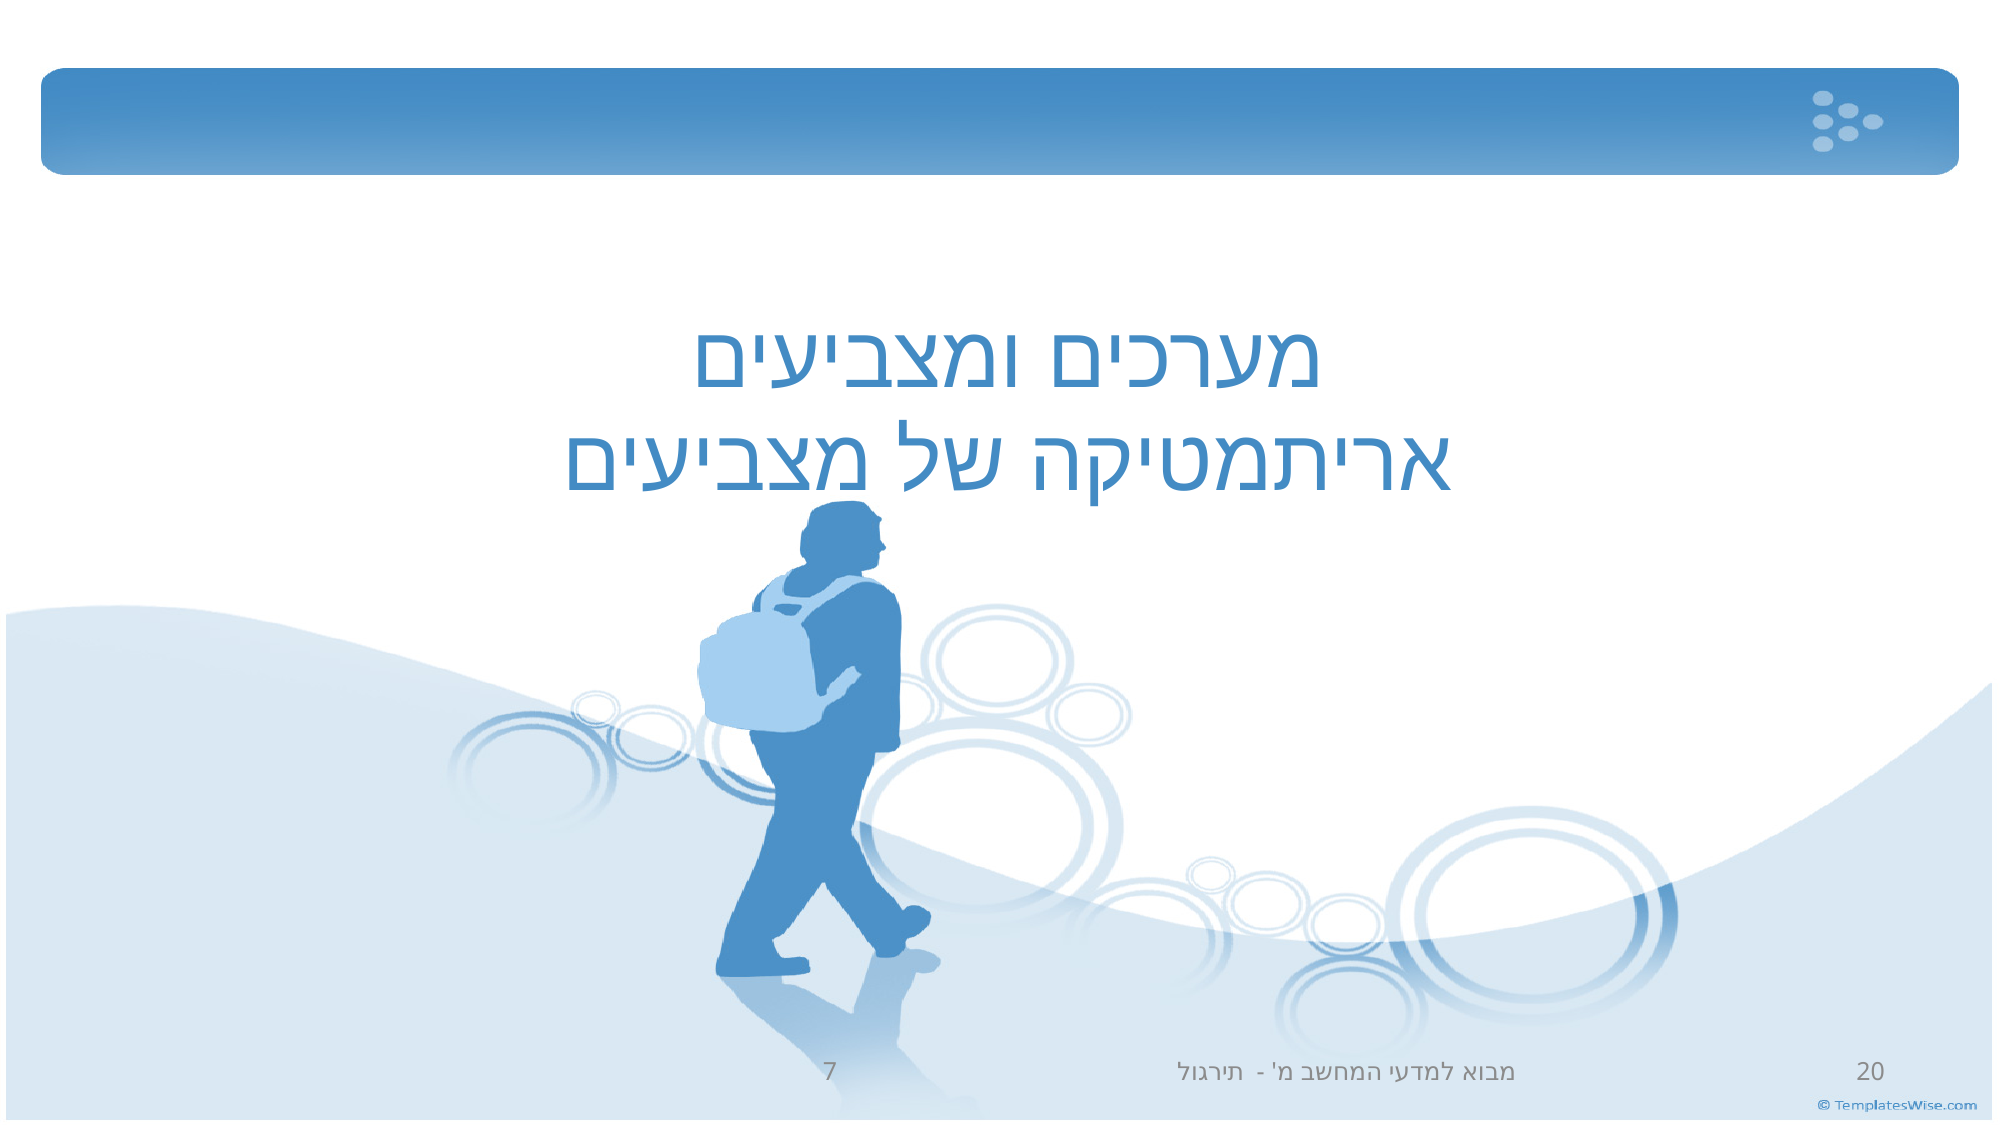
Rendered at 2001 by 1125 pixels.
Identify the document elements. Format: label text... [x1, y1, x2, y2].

slide_number 20 [1433, 1042, 1900, 1103]
footer מבוא למדעי המחשב מ' - תירגול 7 [683, 1042, 1317, 1103]
title מערכים ומצביעים אריתמטיקה של מצביעים [157, 292, 1859, 517]
picture [0, 0, 2001, 1125]
